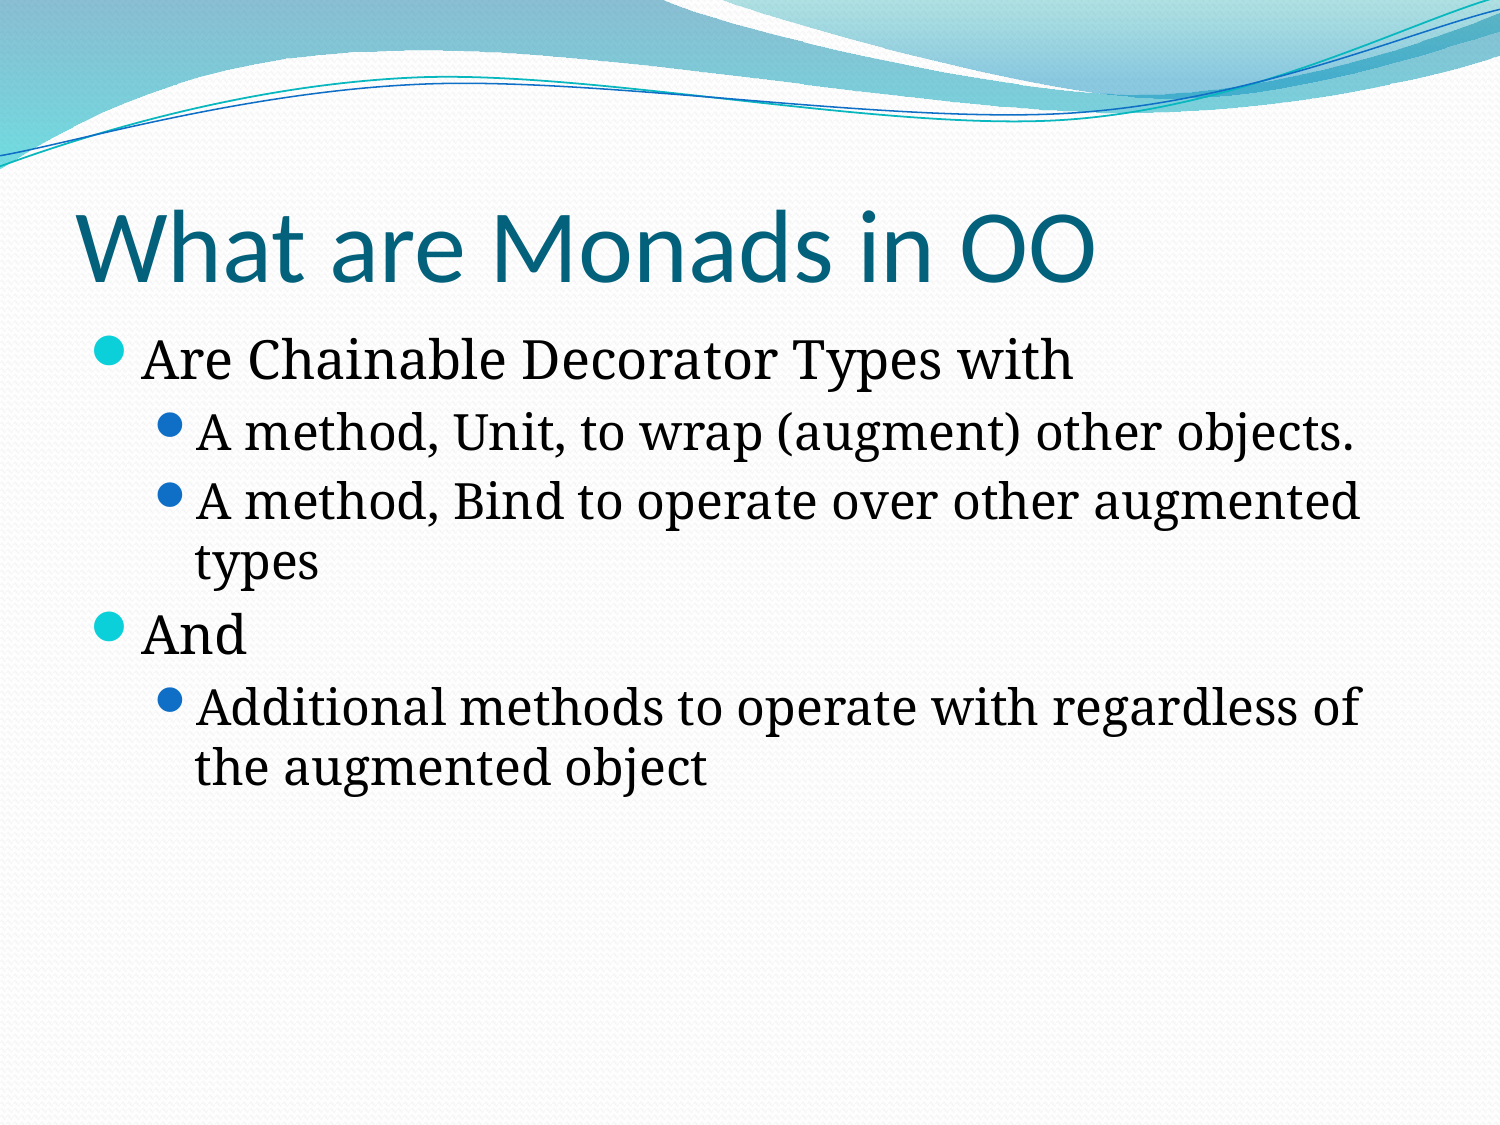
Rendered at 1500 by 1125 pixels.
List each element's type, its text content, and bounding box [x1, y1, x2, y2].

list Are Chainable Decorator Types with A method, Unit, to wrap (augment) other objects. A method, Bind to operate over other augmented types And Additional methods to operate with regardless of the augmented object [75, 317, 1425, 1038]
title What are Monads in OO [75, 115, 1425, 303]
